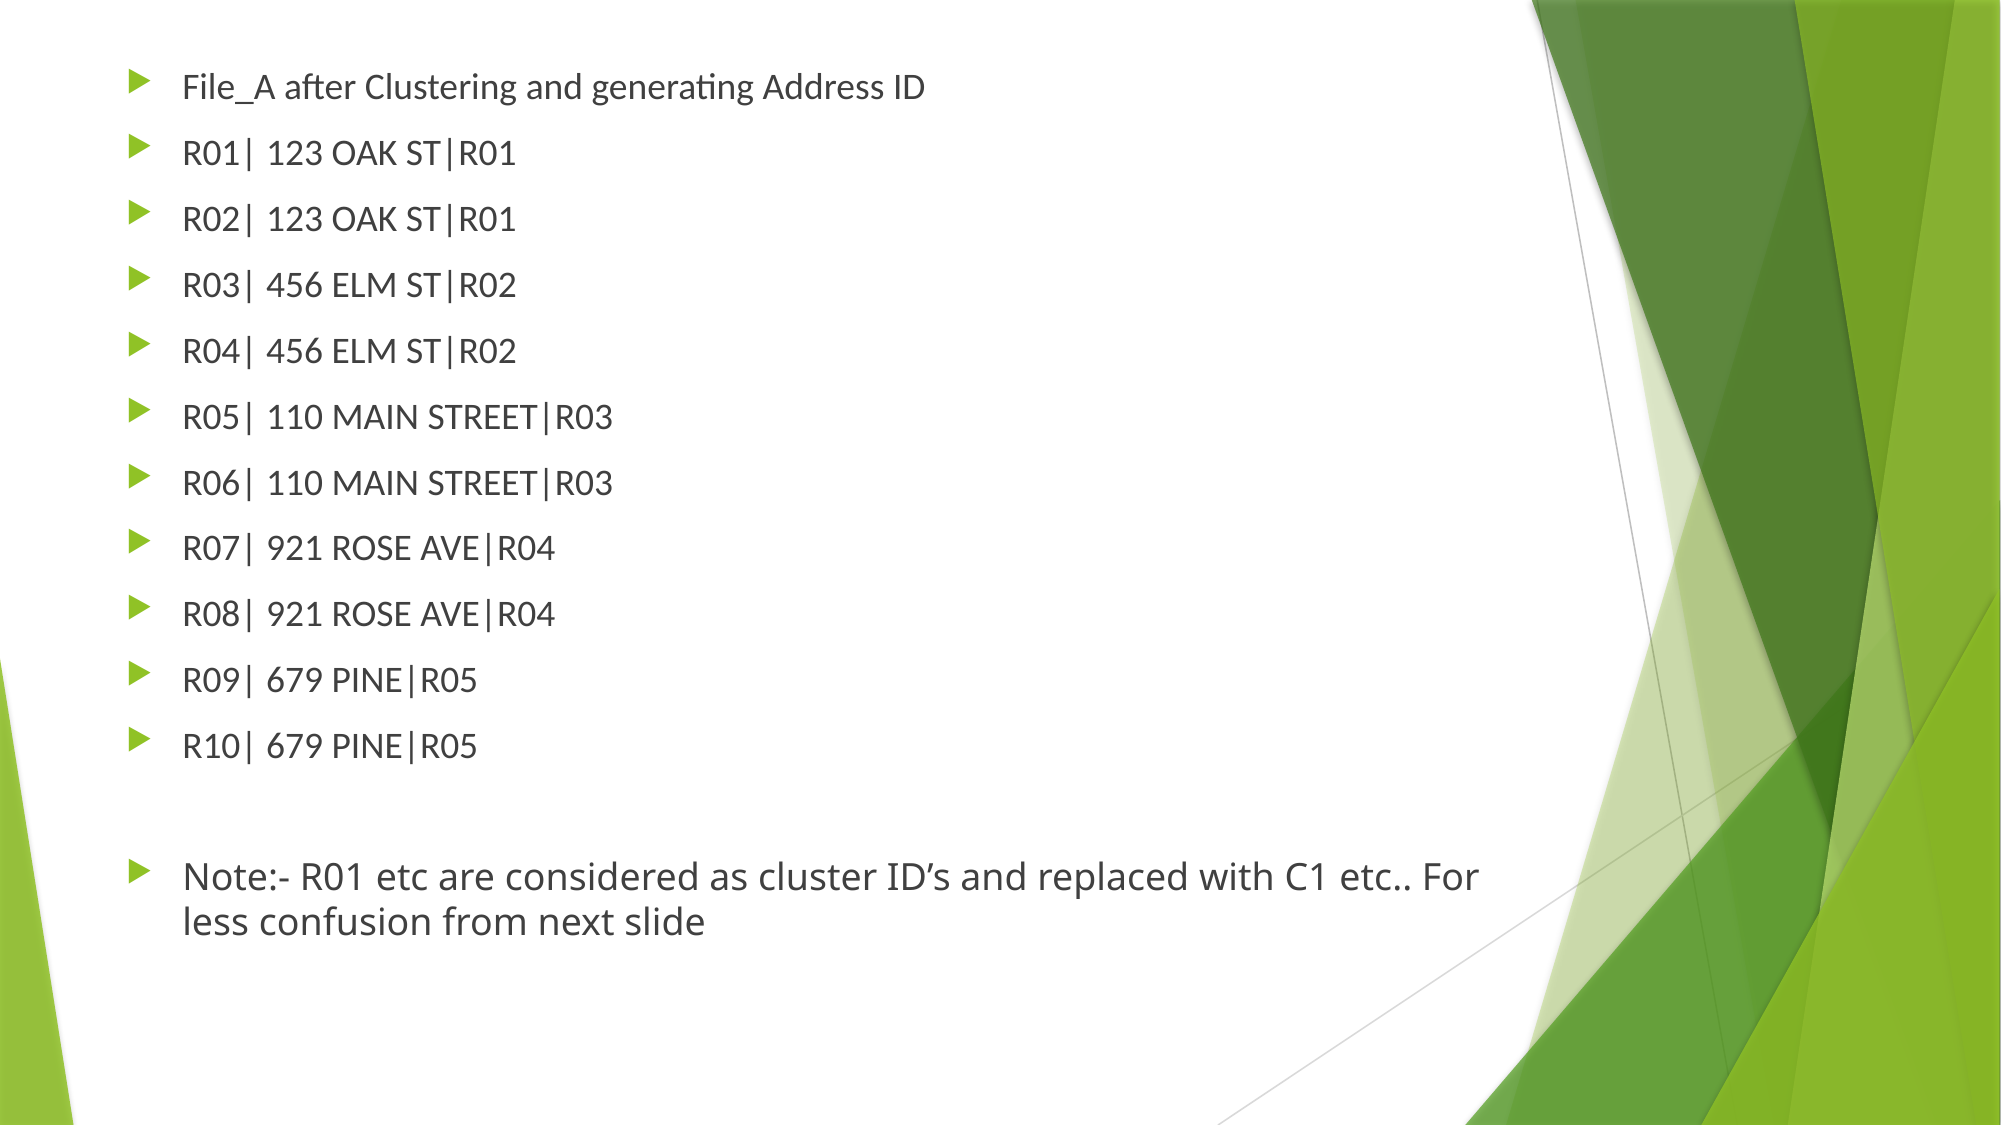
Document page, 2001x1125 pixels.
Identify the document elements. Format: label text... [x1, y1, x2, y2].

list File_A after Clustering and generating Address ID R01| 123 OAK ST|R01 R02| 123 OAK ST|R01 R03| 456 ELM ST|R02 R04| 456 ELM ST|R02 R05| 110 MAIN STREET|R03 R06| 110 MAIN STREET|R03 R07| 921 ROSE AVE|R04 R08| 921 ROSE AVE|R04 R09| 679 PINE|R05 R10| 679 PINE|R05 Note:- R01 etc are considered as cluster ID’s and replaced with C1 etc.. For less confusion from next slide [111, 54, 1522, 991]
